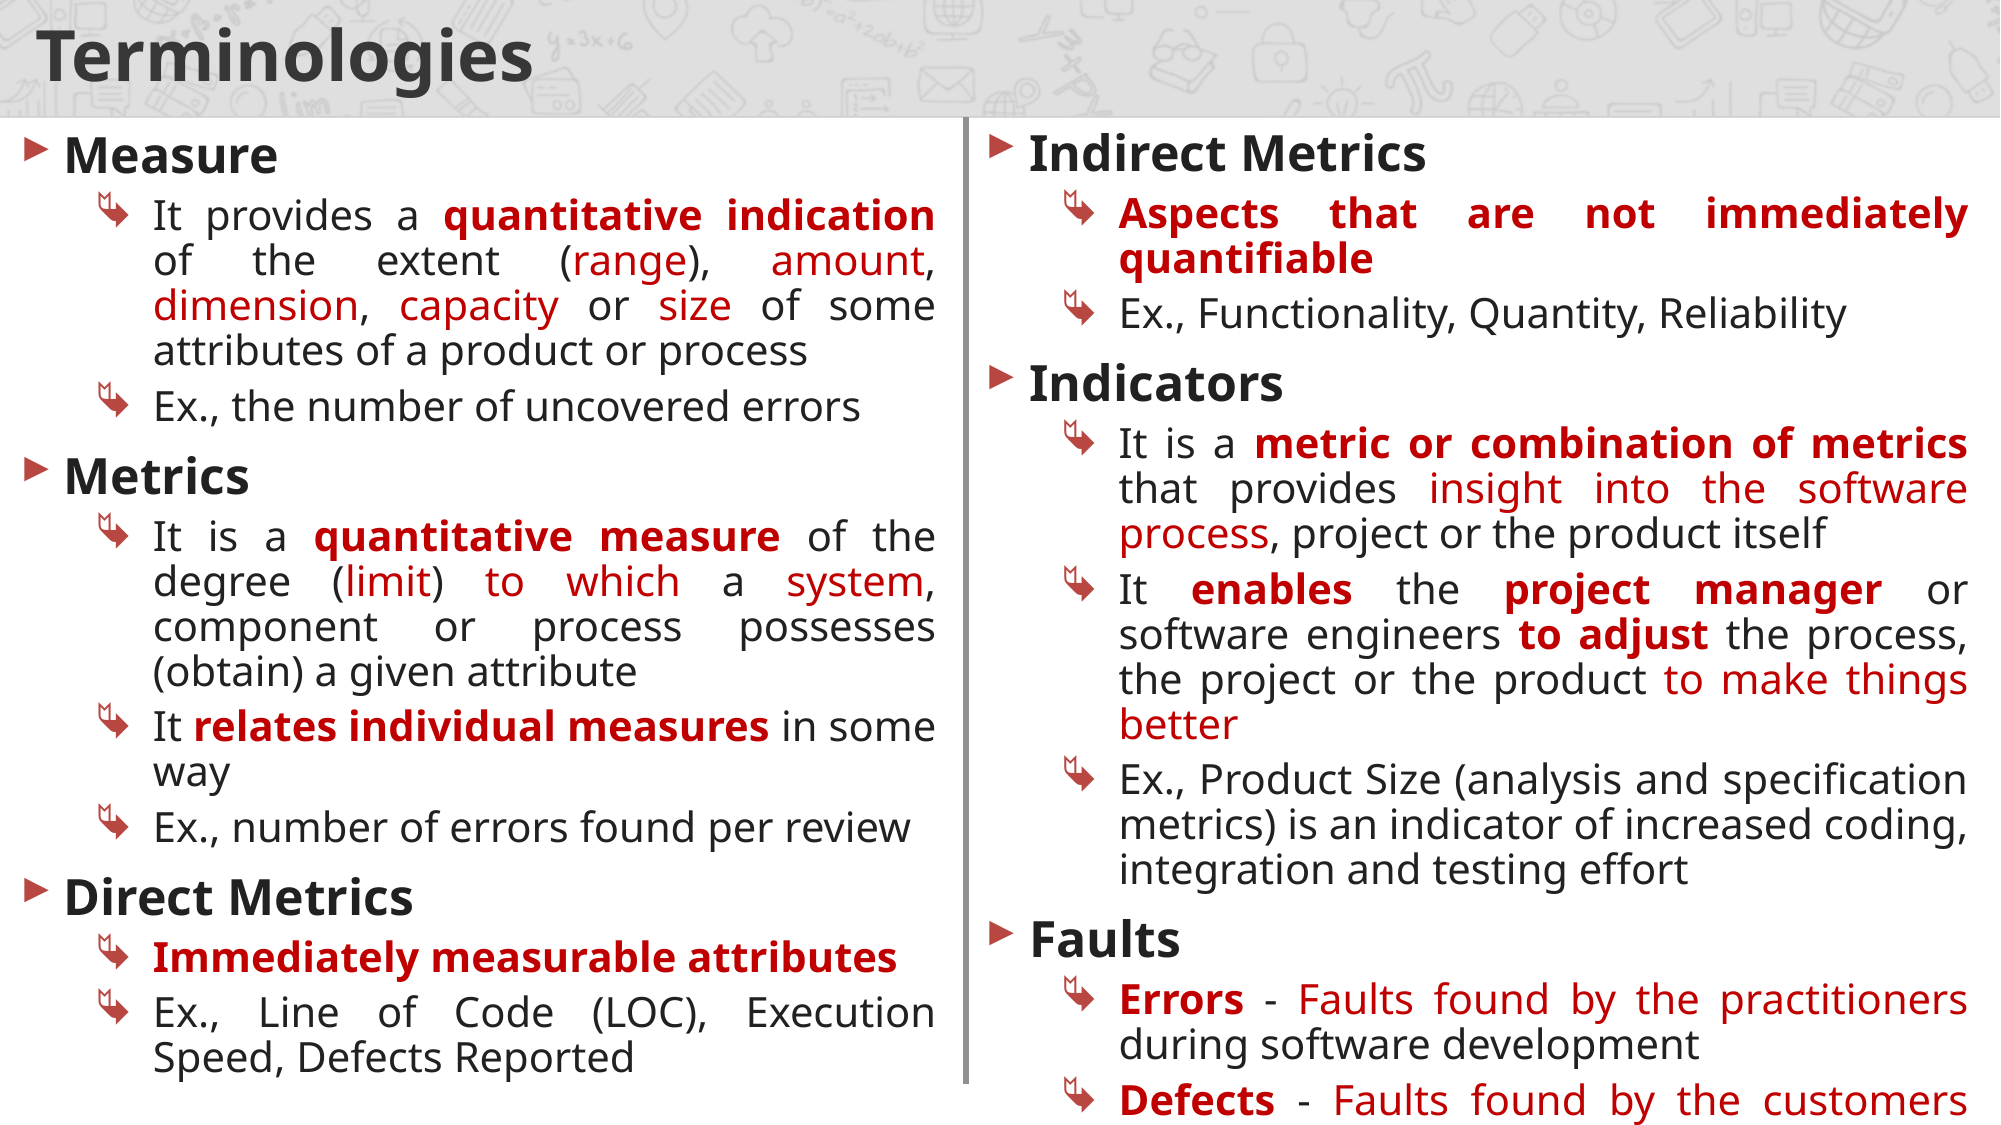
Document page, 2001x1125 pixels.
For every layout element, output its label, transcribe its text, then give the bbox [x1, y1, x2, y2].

list Measure It provides a quantitative indication of the extent (range), amount, dimension, capacity or size of some attributes of a product or process Ex., the number of uncovered errors Metrics It is a quantitative measure of the degree (limit) to which a system, component or process possesses (obtain) a given attribute It relates individual measures in some way Ex., number of errors found per review Direct Metrics Immediately measurable attributes Ex., Line of Code (LOC), Execution Speed, Defects Reported [5, 122, 952, 1040]
text_box Indirect Metrics Aspects that are not immediately quantifiable Ex., Functionality, Quantity, Reliability Indicators It is a metric or combination of metrics that provides insight into the software process, project or the product itself It enables the project manager or software engineers to adjust the process, the project or the product to make things better Ex., Product Size (analysis and specification metrics) is an indicator of increased coding, integration and testing effort Faults Errors - Faults found by the practitioners during software development Defects - Faults found by the customers after release [970, 120, 1984, 1038]
title Terminologies [0, 0, 2000, 117]
